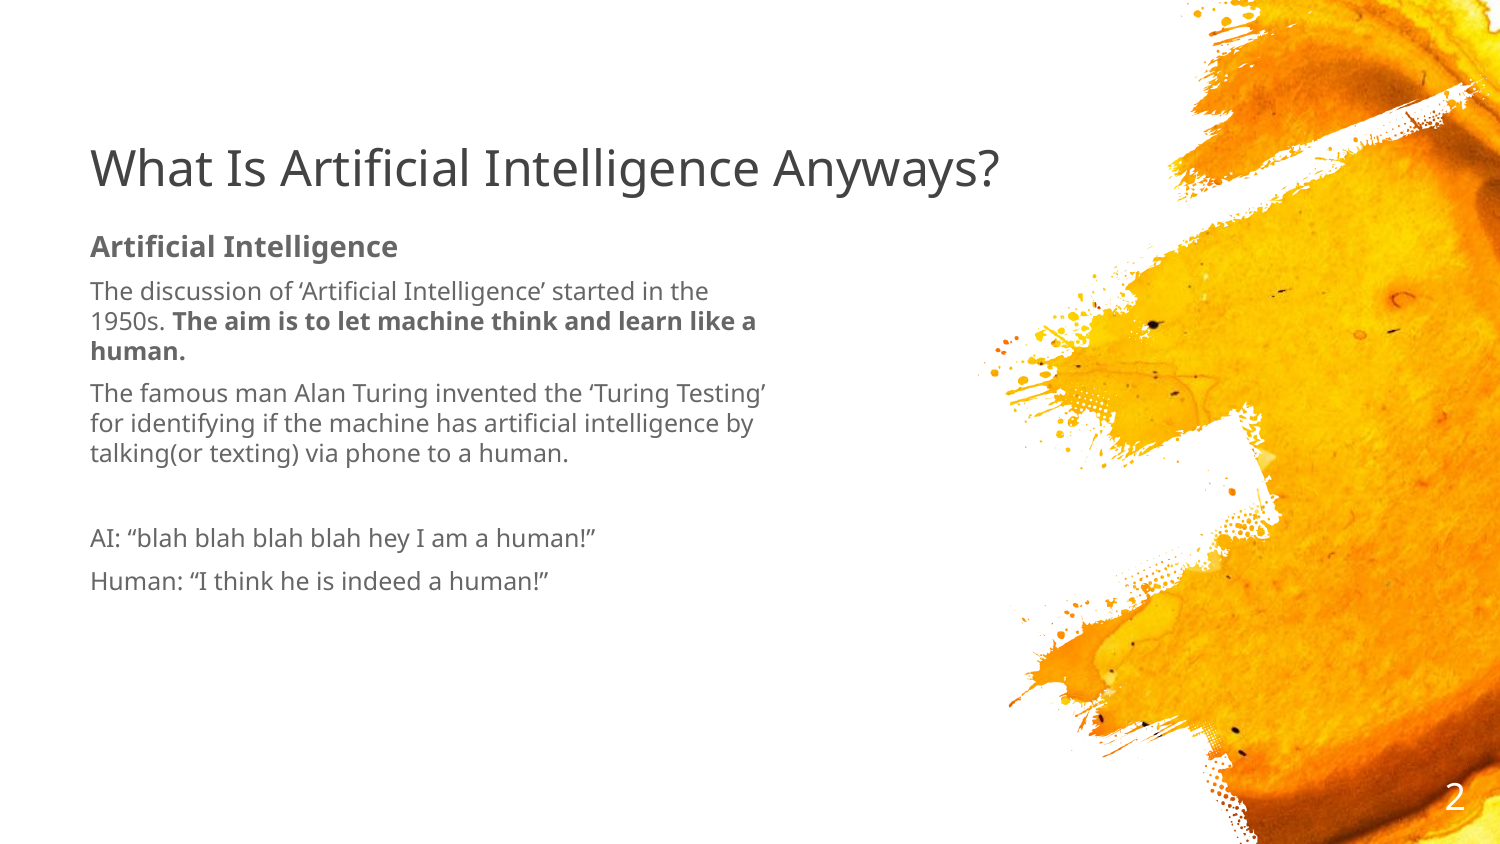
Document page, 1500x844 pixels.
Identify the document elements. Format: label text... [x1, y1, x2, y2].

list Artificial Intelligence The discussion of ‘Artificial Intelligence’ started in the 1950s. The aim is to let machine think and learn like a human. The famous man Alan Turing invented the ‘Turing Testing’ for identifying if the machine has artificial intelligence by talking(or texting) via phone to a human. AI: “blah blah blah blah hey I am a human!” Human: “I think he is indeed a human!” [75, 212, 796, 646]
picture [0, 0, 1500, 844]
title What Is Artificial Intelligence Anyways? [75, 71, 1086, 212]
slide_number 2 [1391, 766, 1482, 832]
